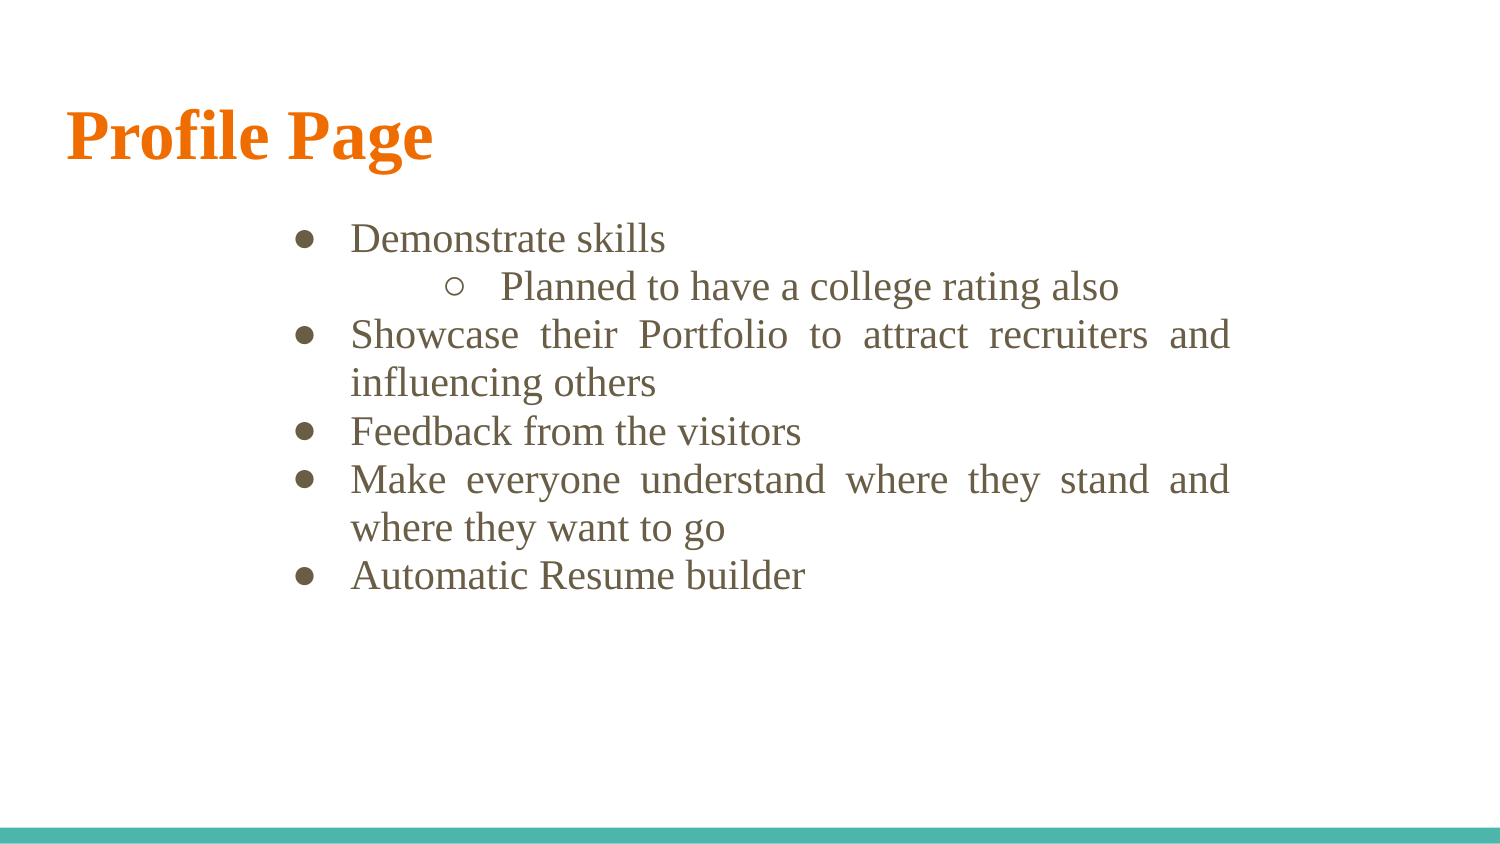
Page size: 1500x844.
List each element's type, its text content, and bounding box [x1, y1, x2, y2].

list Demonstrate skills Planned to have a college rating also Showcase their Portfolio to attract recruiters and influencing others Feedback from the visitors Make everyone understand where they stand and where they want to go Automatic Resume builder [260, 198, 1247, 741]
title Profile Page [51, 72, 1449, 189]
